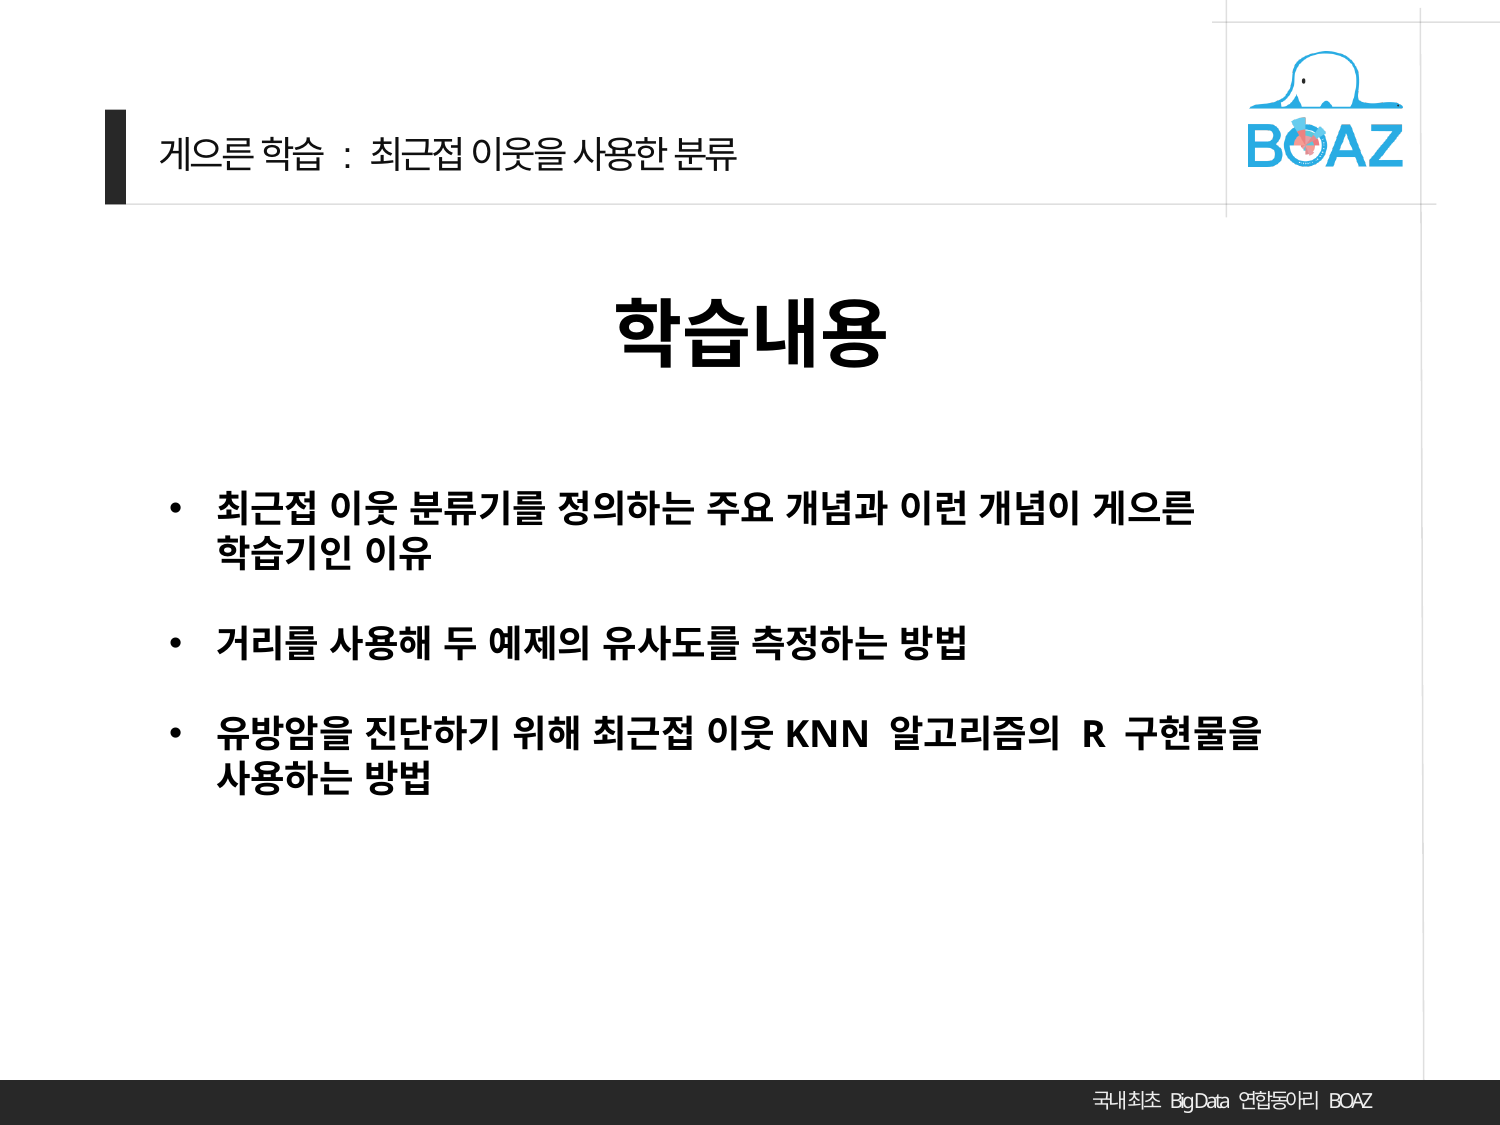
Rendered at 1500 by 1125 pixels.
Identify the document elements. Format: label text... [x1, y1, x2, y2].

picture [1248, 51, 1403, 168]
text_box [0, 1078, 1415, 1125]
text_box [103, 108, 128, 206]
text_box 국내 최초 Big Data 연합동아리 BOAZ [1078, 1080, 1389, 1121]
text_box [1420, 7, 1425, 1125]
text_box [1429, 1078, 1500, 1125]
text_box 최근접 이웃 분류기를 정의하는 주요 개념과 이런 개념이 게으른 학습기인 이유 거리를 사용해 두 예제의 유사도를 측정하는 방법 유방암을 진단하기 위해 최근접 이웃KNN 알고리즘의 R 구현물을 사용하는 방법 [154, 477, 1353, 807]
text_box 학습내용 [494, 279, 1010, 384]
text_box 게으른 학습 : 최근접 이웃을 사용한 분류 [143, 123, 928, 183]
